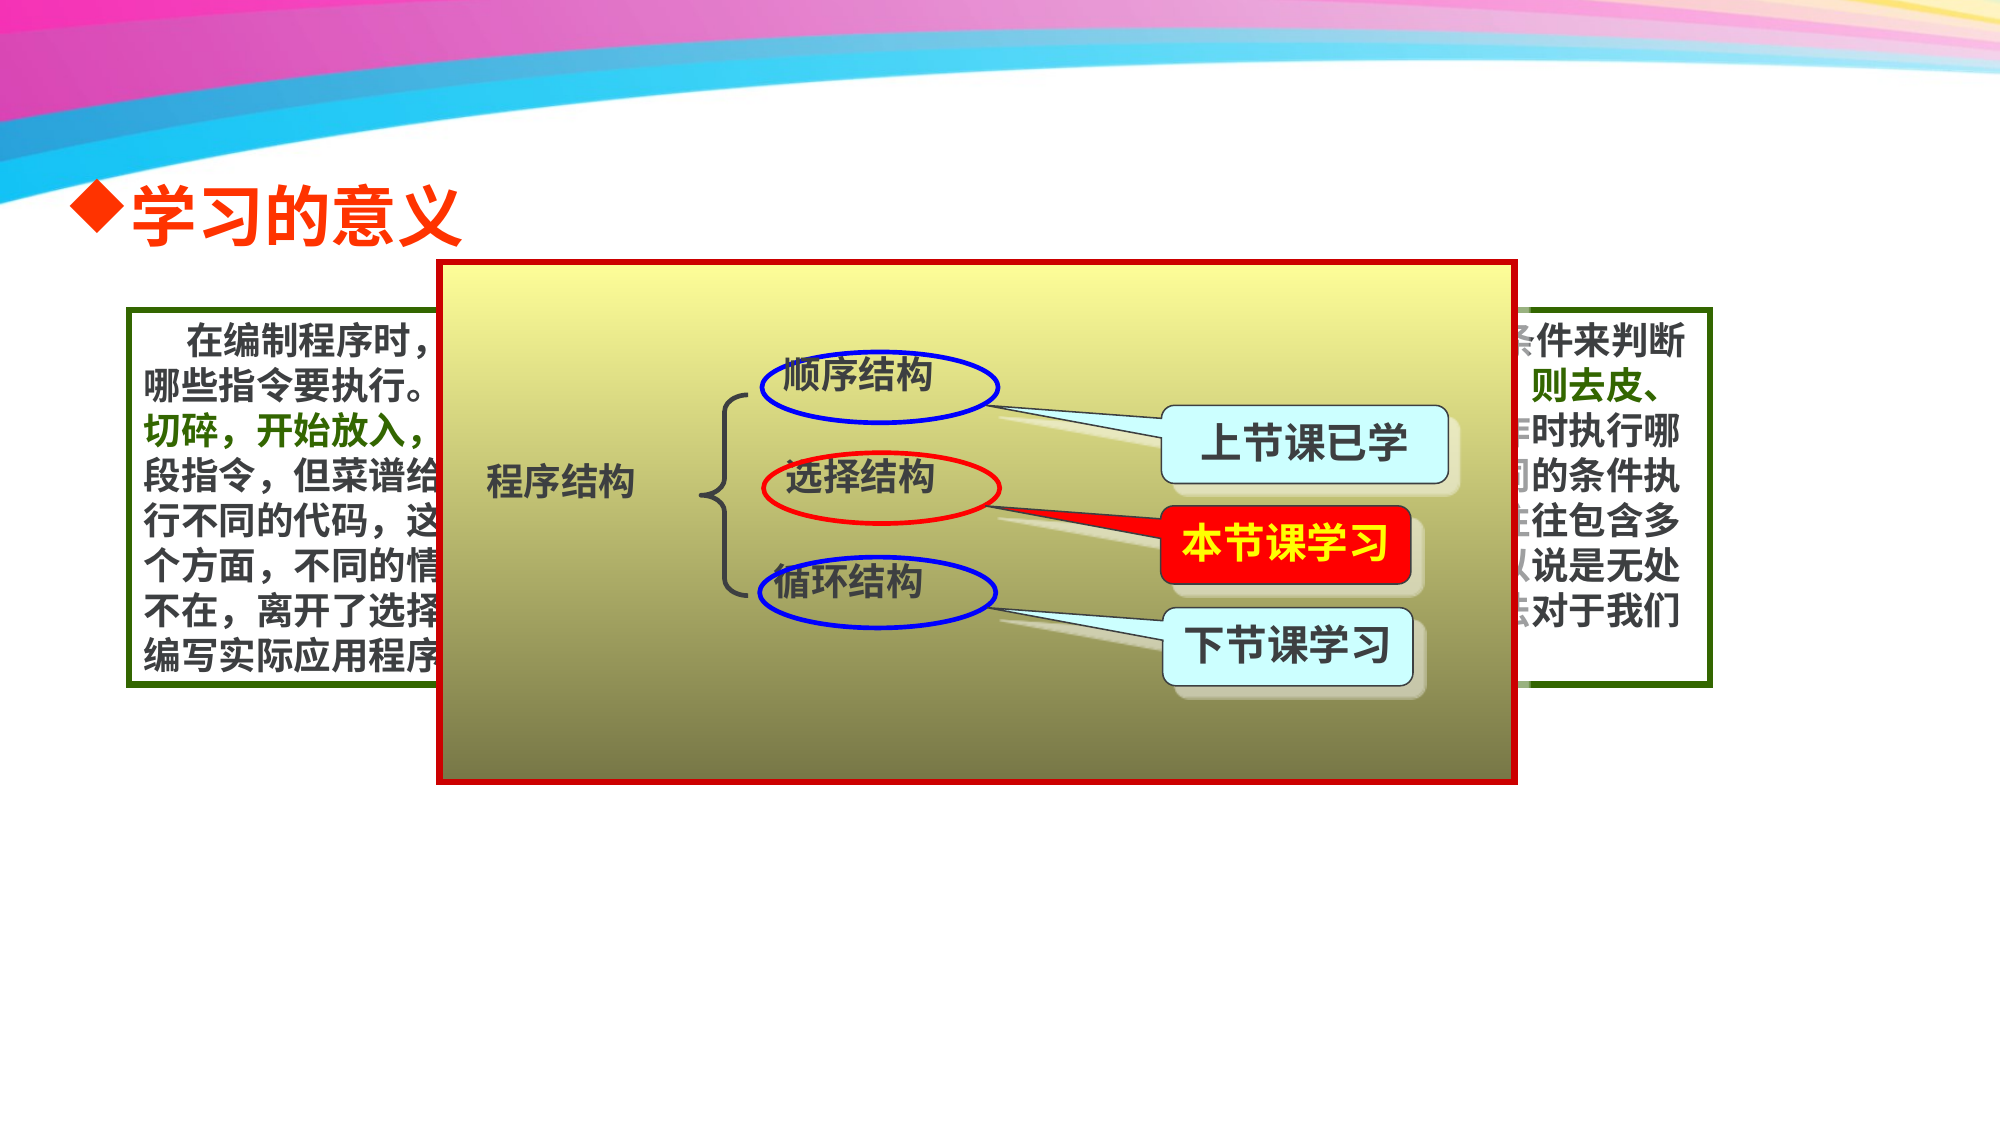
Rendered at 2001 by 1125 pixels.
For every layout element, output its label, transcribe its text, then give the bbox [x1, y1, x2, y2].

text_box 学习的意义 [49, 167, 1219, 262]
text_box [439, 261, 1515, 782]
picture [0, 0, 2000, 637]
text_box 在编制程序时，有时并不能保证程序一定执行某些指令，而是要根据一定的外部条件来判断哪些指令要执行。如菜谱中要加工西红柿，可能有这样的步骤：如果是用鲜西红柿，则去皮、切碎，开始放入，如果是用西红柿酱，就在最后放入。这里，我们并不知道具体操作时执行哪段指令，但菜谱给出了不同条件下的处理方式，计算机程序也是如此，可以根据不同的条件执行不同的代码，这就是选择结构。程序总是为解决某个实际问题而设计的，而问题往往包含多个方面，不同的情况需要有不同的处理，所以选择结构在我们的实际应用程序中可以说是无处不在，离开了选择结构很多情况将无法处理，因此，正确掌握选择结构程序设计方法对于我们编写实际应用程序尤为重要。 [1531, 309, 1710, 685]
text_box 在编制程序时，有时并不能保证程序一定执行某些指令，而是要根据一定的外部条件来判断哪些指令要执行。如菜谱中要加工西红柿，可能有这样的步骤：如果是用鲜西红柿，则去皮、切碎，开始放入，如果是用西红柿酱，就在最后放入。这里，我们并不知道具体操作时执行哪段指令，但菜谱给出了不同条件下的处理方式，计算机程序也是如此，可以根据不同的条件执行不同的代码，这就是选择结构。程序总是为解决某个实际问题而设计的，而问题往往包含多个方面，不同的情况需要有不同的处理，所以选择结构在我们的实际应用程序中可以说是无处不在，离开了选择结构很多情况将无法处理，因此，正确掌握选择结构程序设计方法对于我们编写实际应用程序尤为重要。 [128, 309, 436, 685]
